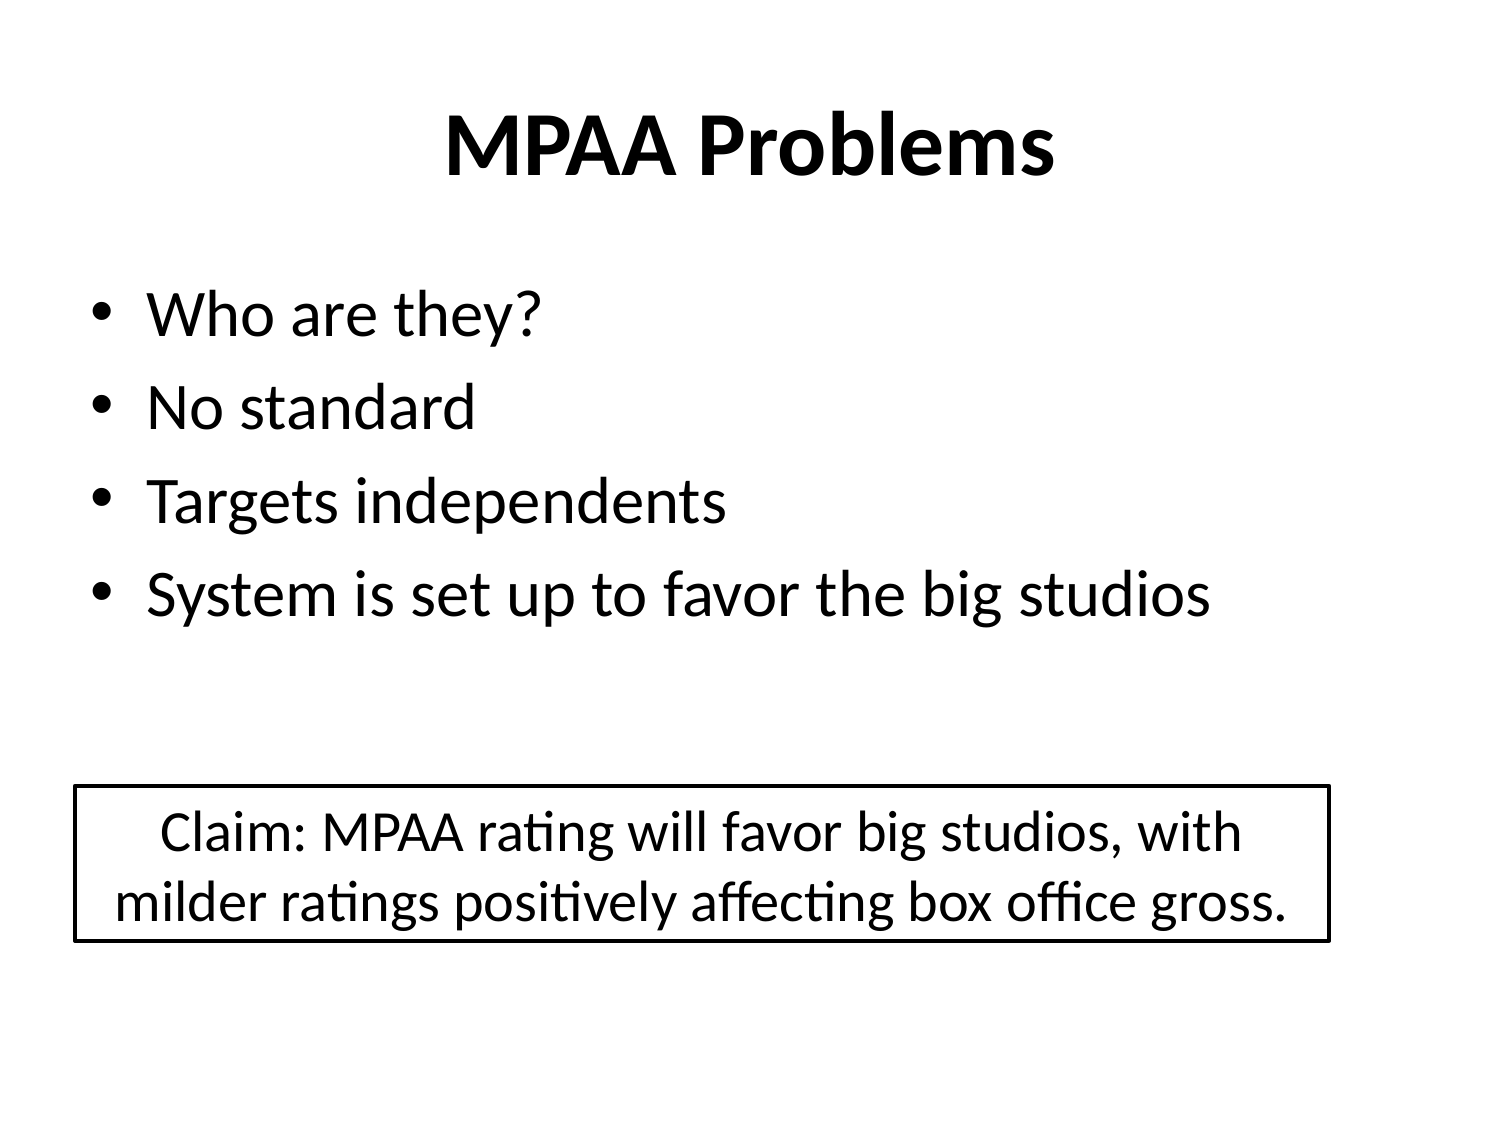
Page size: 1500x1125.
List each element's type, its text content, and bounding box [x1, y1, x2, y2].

list Who are they? No standard Targets independents System is set up to favor the big studios [75, 262, 1425, 1005]
text_box Claim: MPAA rating will favor big studios, with milder ratings positively affecting box office gross. [73, 784, 1331, 943]
title MPAA Problems [75, 45, 1425, 233]
